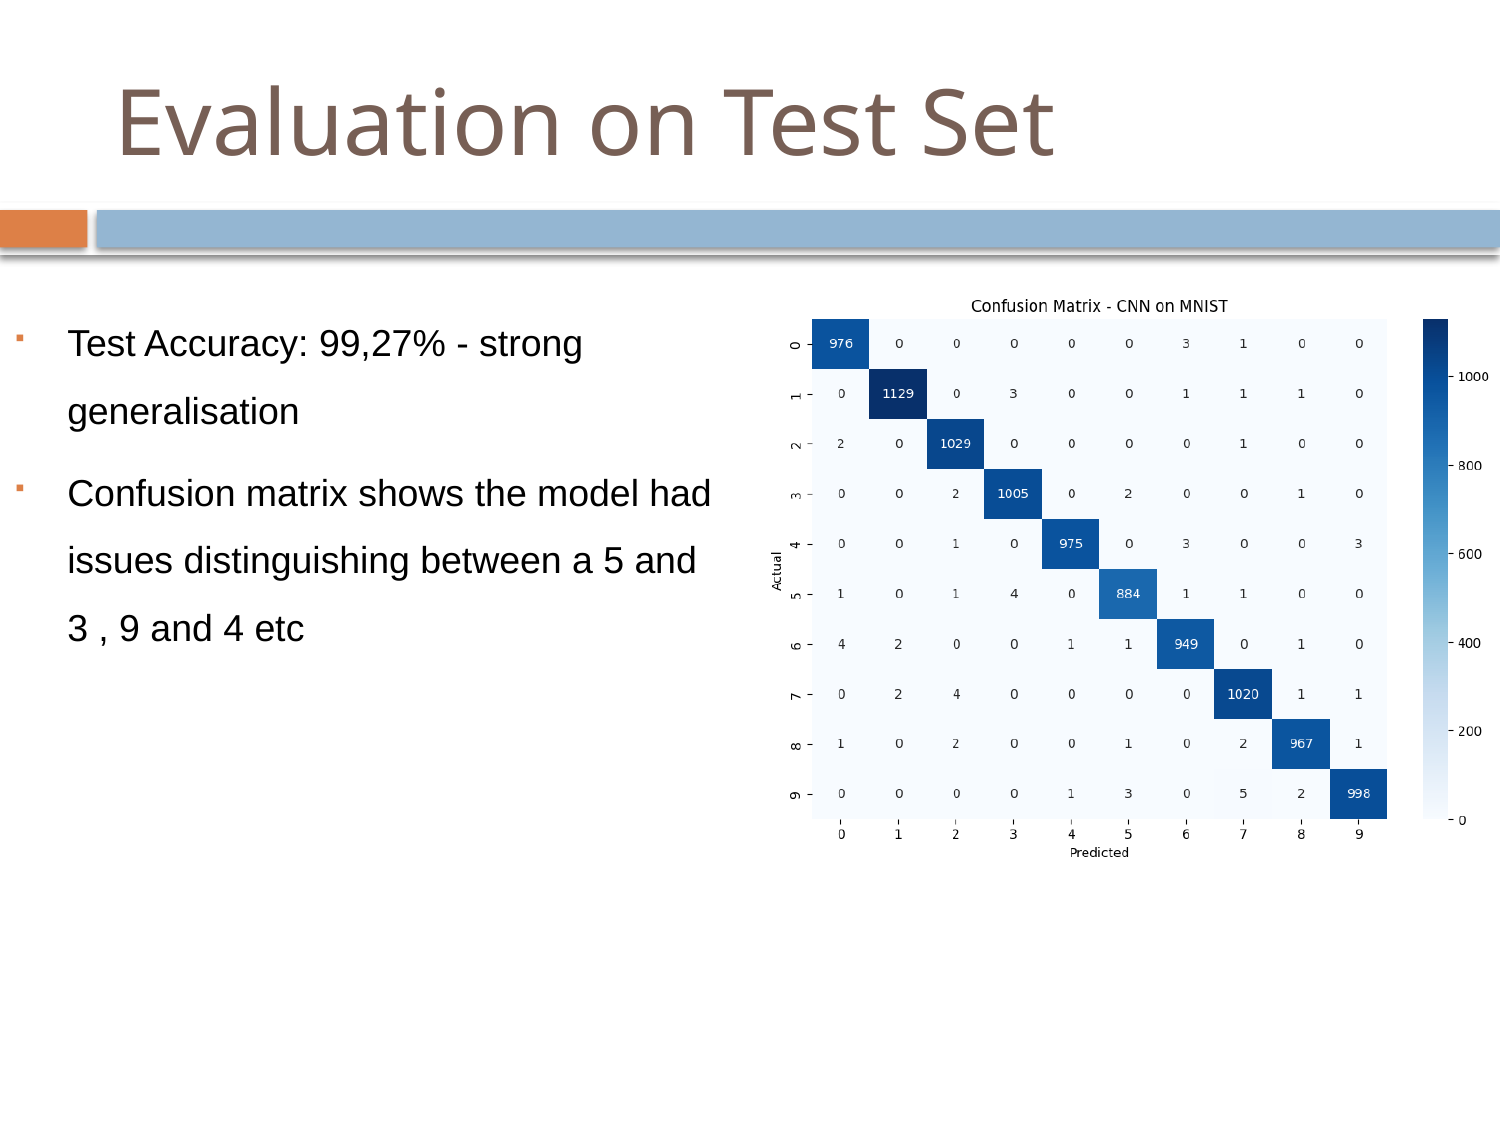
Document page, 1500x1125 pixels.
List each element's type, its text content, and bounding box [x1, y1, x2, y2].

list Test Accuracy: 99,27% - strong generalisation Confusion matrix shows the model had issues distinguishing between a 5 and 3 , 9 and 4 etc [0, 289, 763, 1032]
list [762, 288, 1499, 869]
title Evaluation on Test Set [99, 37, 1438, 200]
